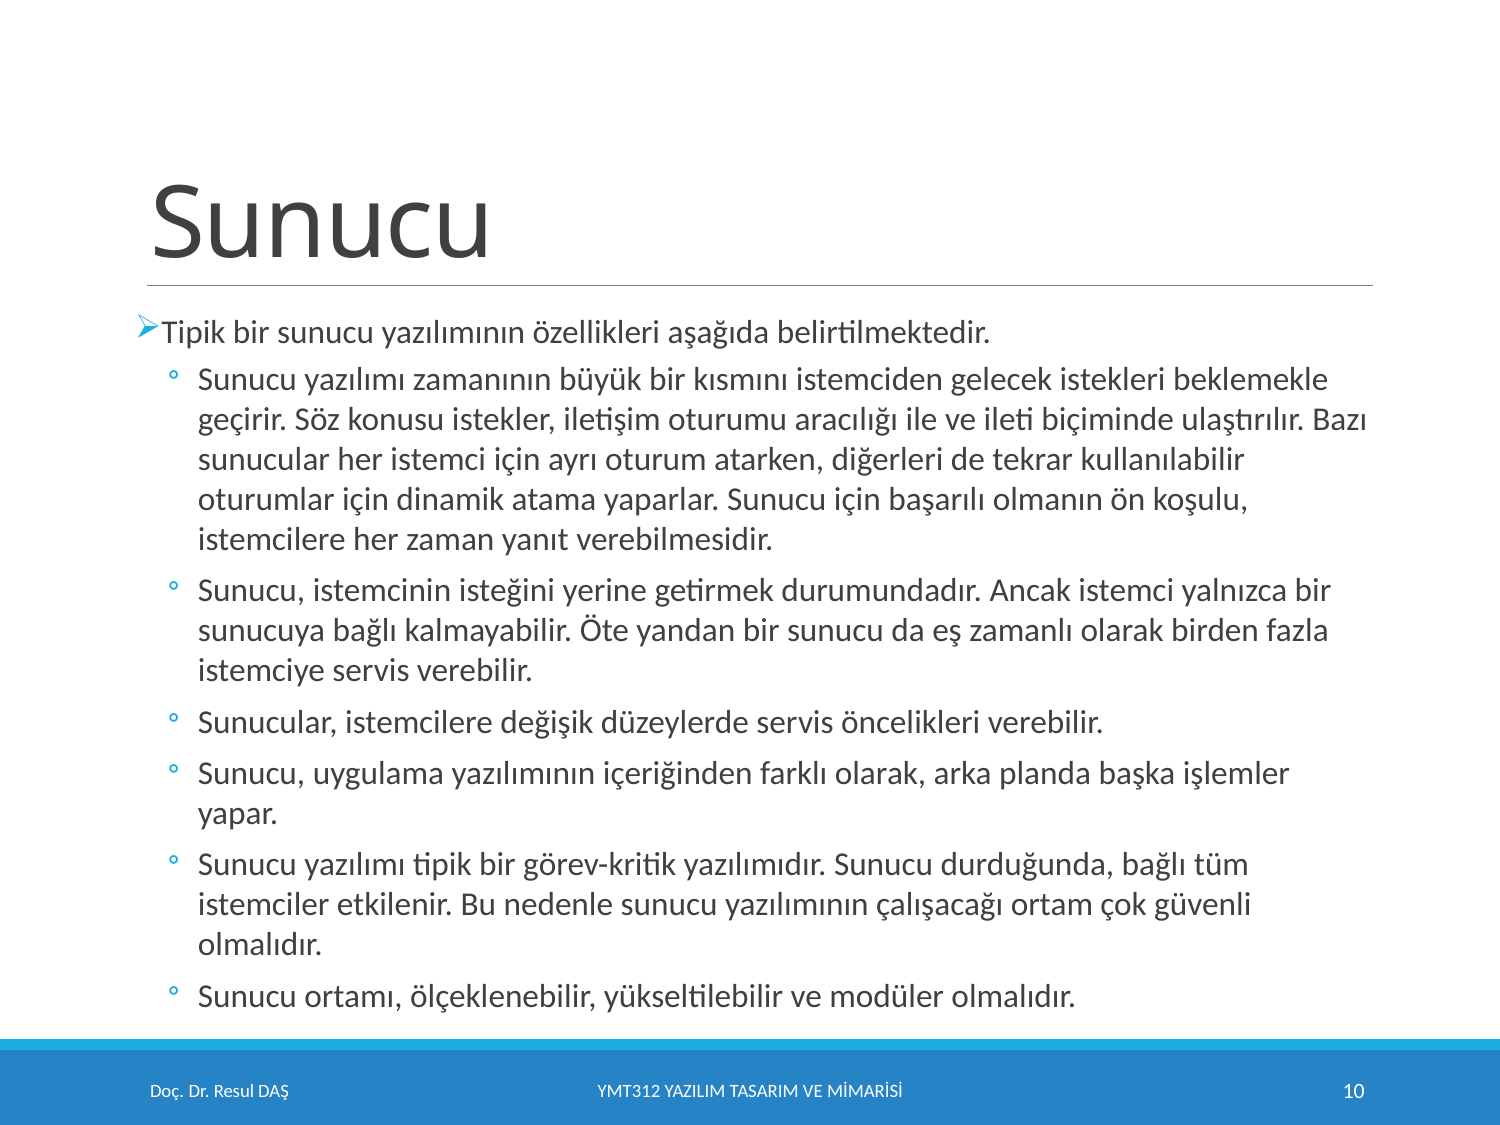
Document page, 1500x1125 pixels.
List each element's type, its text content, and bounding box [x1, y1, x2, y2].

footer YMT312 Yazılım Tasarım ve Mimarisi [453, 1059, 1047, 1120]
slide_number 10 [1218, 1059, 1380, 1120]
list Tipik bir sunucu yazılımının özellikleri aşağıda belirtilmektedir. Sunucu yazılımı zamanının büyük bir kısmını istemciden gelecek istekleri beklemekle geçirir. Söz konusu istekler, iletişim oturumu aracılığı ile ve ileti biçiminde ulaştırılır. Bazı sunucular her istemci için ayrı oturum atarken, diğerleri de tekrar kullanılabilir oturumlar için dinamik atama yaparlar. Sunucu için başarılı olmanın ön koşulu, istemcilere her zaman yanıt verebilmesidir. Sunucu, istemcinin isteğini yerine getirmek durumundadır. Ancak istemci yalnızca bir sunucuya bağlı kalmayabilir. Öte yandan bir sunucu da eş zamanlı olarak birden fazla istemciye servis verebilir. Sunucular, istemcilere değişik düzeylerde servis öncelikleri verebilir. Sunucu, uygulama yazılımının içeriğinden farklı olarak, arka planda başka işlemler yapar. Sunucu yazılımı tipik bir görev-kritik yazılımıdır. Sunucu durduğunda, bağlı tüm istemciler etkilenir. Bu nedenle sunucu yazılımının çalışacağı ortam çok güvenli olmalıdır. Sunucu ortamı, ölçeklenebilir, yükseltilebilir ve modüler olmalıdır. [135, 302, 1373, 963]
slide_number Doç. Dr. Resul DAŞ [135, 1059, 440, 1120]
title Sunucu [135, 47, 1373, 285]
